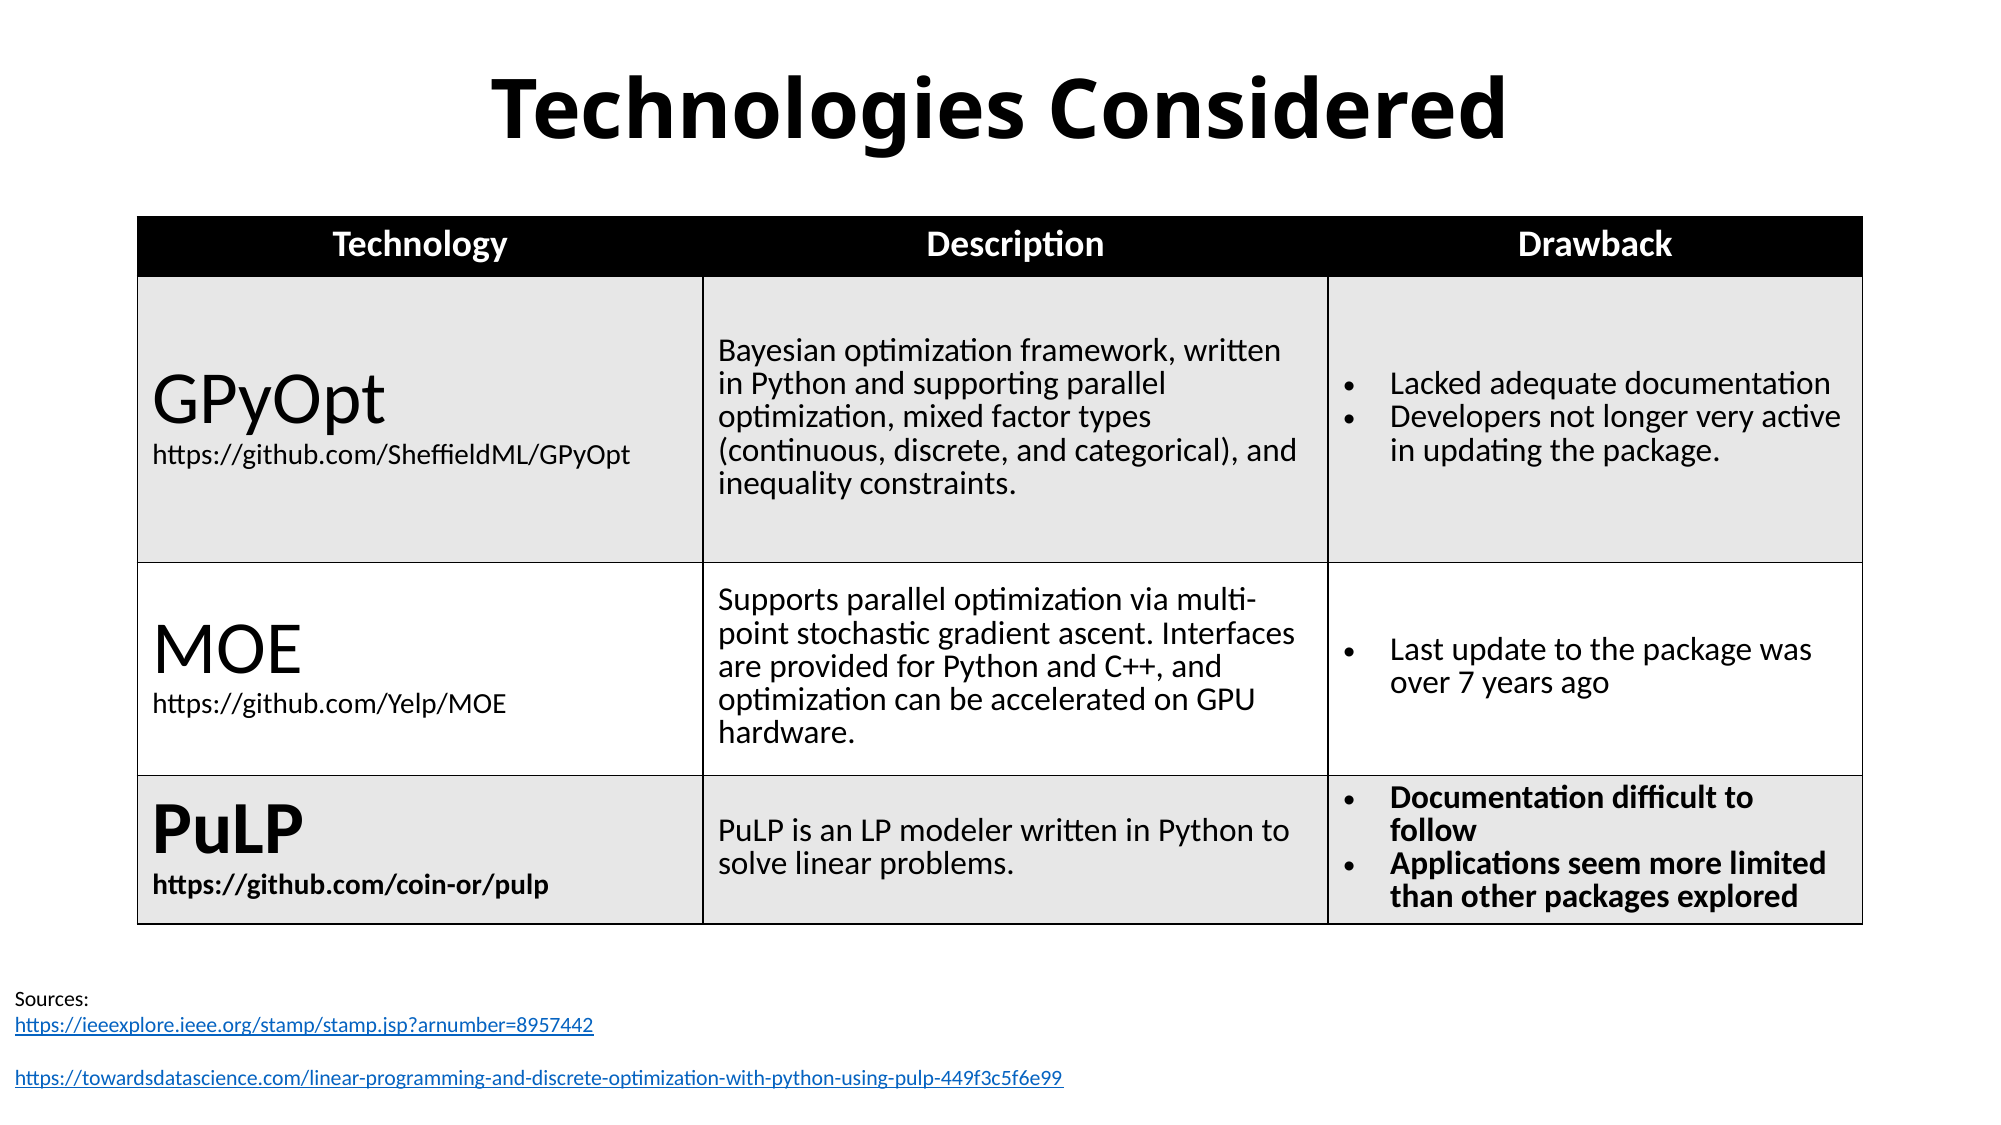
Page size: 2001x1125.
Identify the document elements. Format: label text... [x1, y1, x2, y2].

table_cell PuLP is an LP modeler written in Python to solve linear problems. [704, 776, 1327, 923]
table_header Description [704, 218, 1327, 275]
table_cell Lacked adequate documentation Developers not longer very active in updating the package. [1329, 277, 1862, 562]
text_box Sources: https://ieeexplore.ieee.org/stamp/stamp.jsp?arnumber=8957442 https://towardsdatascience.com/linear-programming-and-discrete-optimization-with-python-using-pulp-449f3c5f6e99 [0, 977, 1211, 1124]
table_cell Documentation difficult to follow Applications seem more limited than other packages explored [1329, 776, 1862, 923]
title Technologies Considered [137, 59, 1863, 165]
table_header Technology [138, 218, 702, 275]
table_header Drawback [1329, 218, 1862, 275]
table_cell Bayesian optimization framework, written in Python and supporting parallel optimization, mixed factor types (continuous, discrete, and categorical), and inequality constraints. [704, 277, 1327, 562]
table_cell PuLP https://github.com/coin-or/pulp [138, 776, 702, 923]
table_cell Last update to the package was over 7 years ago [1329, 563, 1862, 775]
table_cell MOE https://github.com/Yelp/MOE [138, 563, 702, 775]
table_cell Supports parallel optimization via multi-point stochastic gradient ascent. Interfaces are provided for Python and C++, and optimization can be accelerated on GPU hardware. [704, 563, 1327, 775]
table_cell GPyOpt https://github.com/SheffieldML/GPyOpt [138, 277, 702, 562]
